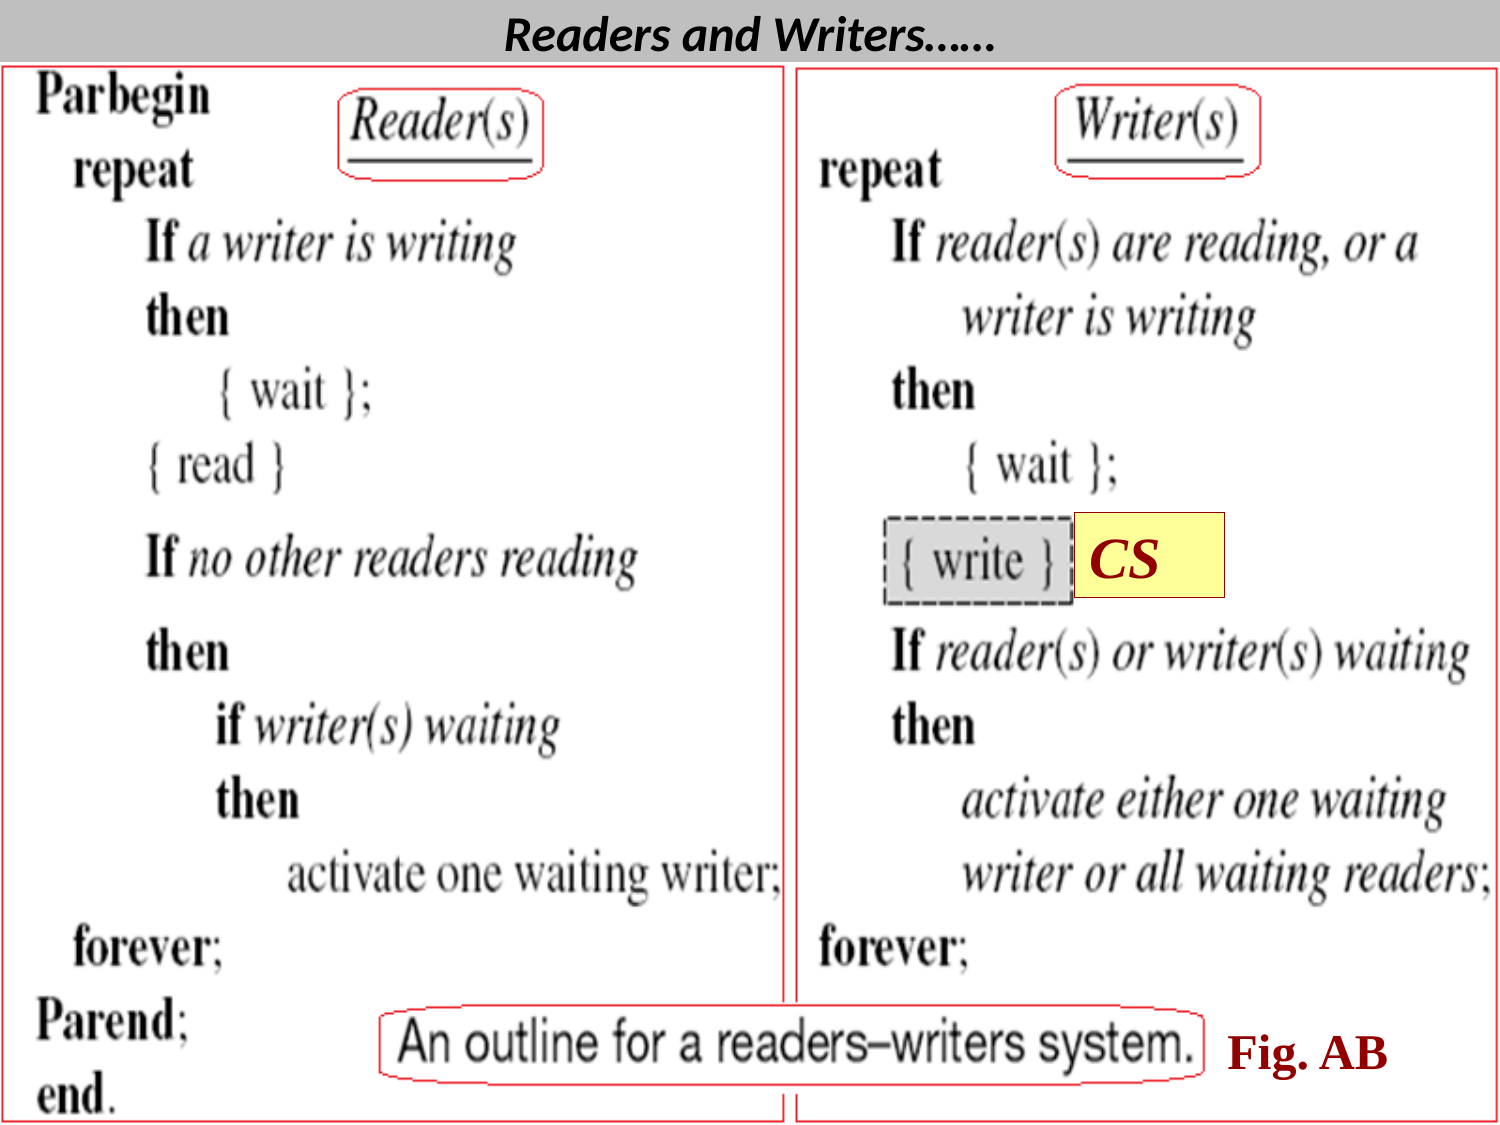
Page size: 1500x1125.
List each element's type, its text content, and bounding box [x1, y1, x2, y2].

picture [0, 62, 1500, 1125]
title Readers and Writers…… [0, 0, 1500, 62]
